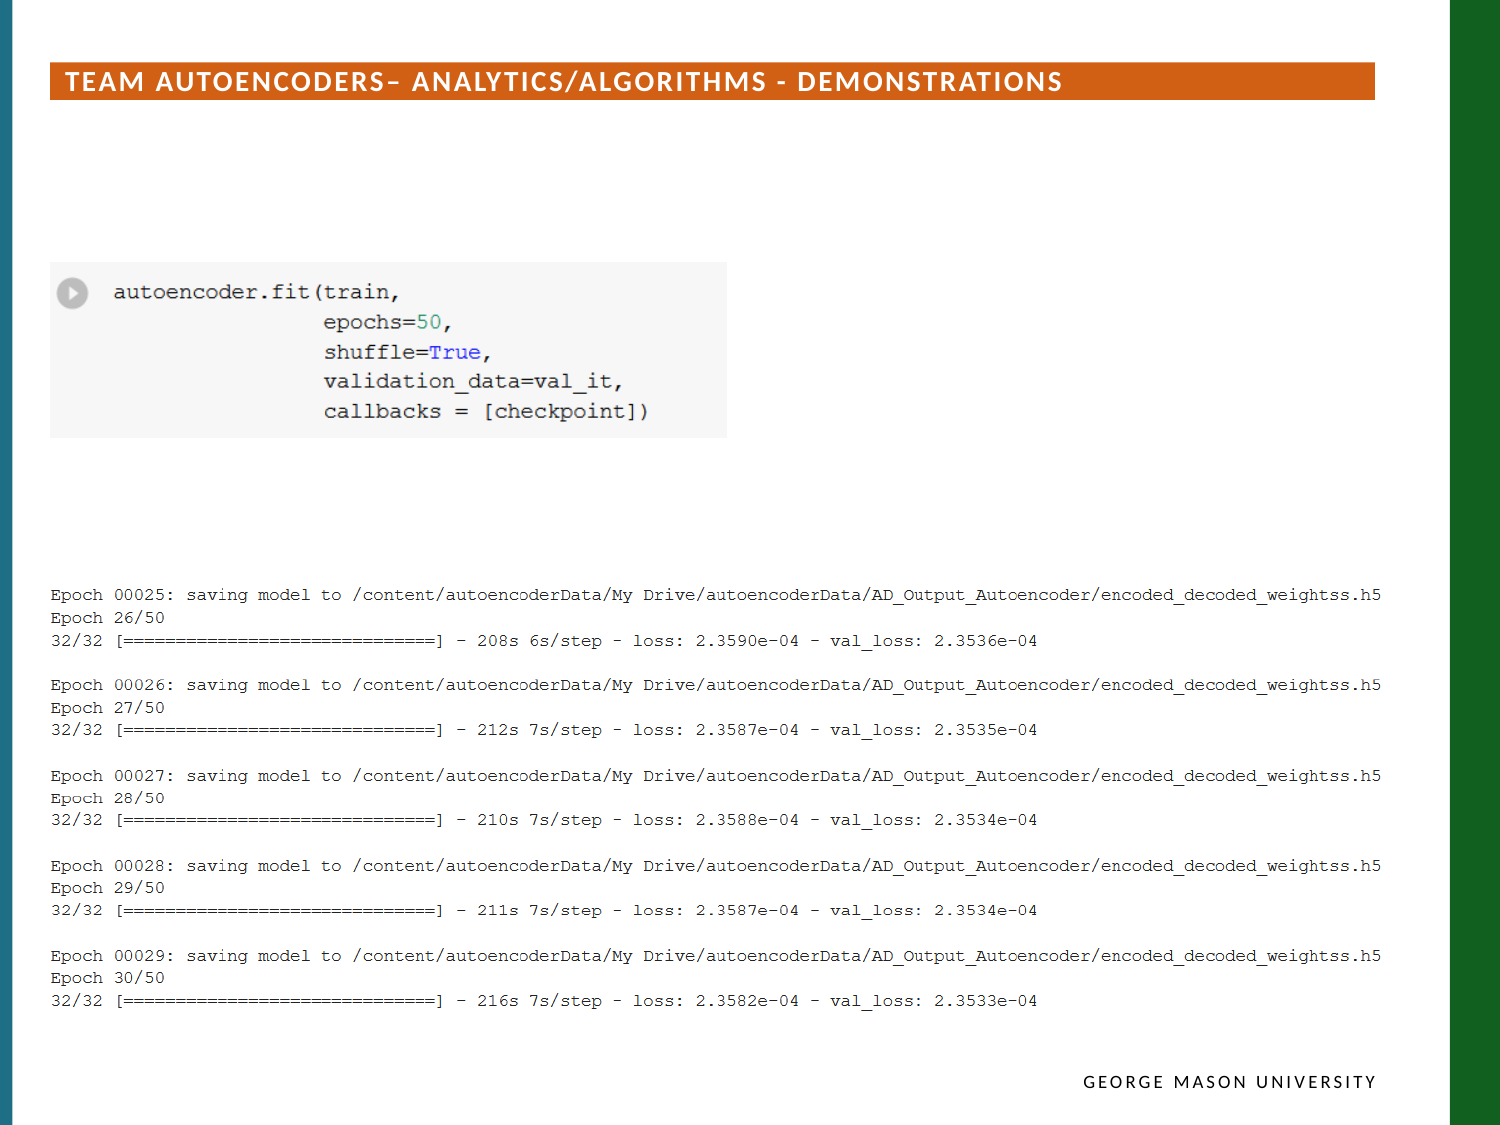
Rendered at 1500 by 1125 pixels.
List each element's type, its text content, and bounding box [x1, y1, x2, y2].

picture [24, 562, 1414, 1031]
picture [49, 262, 727, 438]
list Team autoencoders– analytics/algorithms - Demonstrations [50, 62, 1375, 100]
